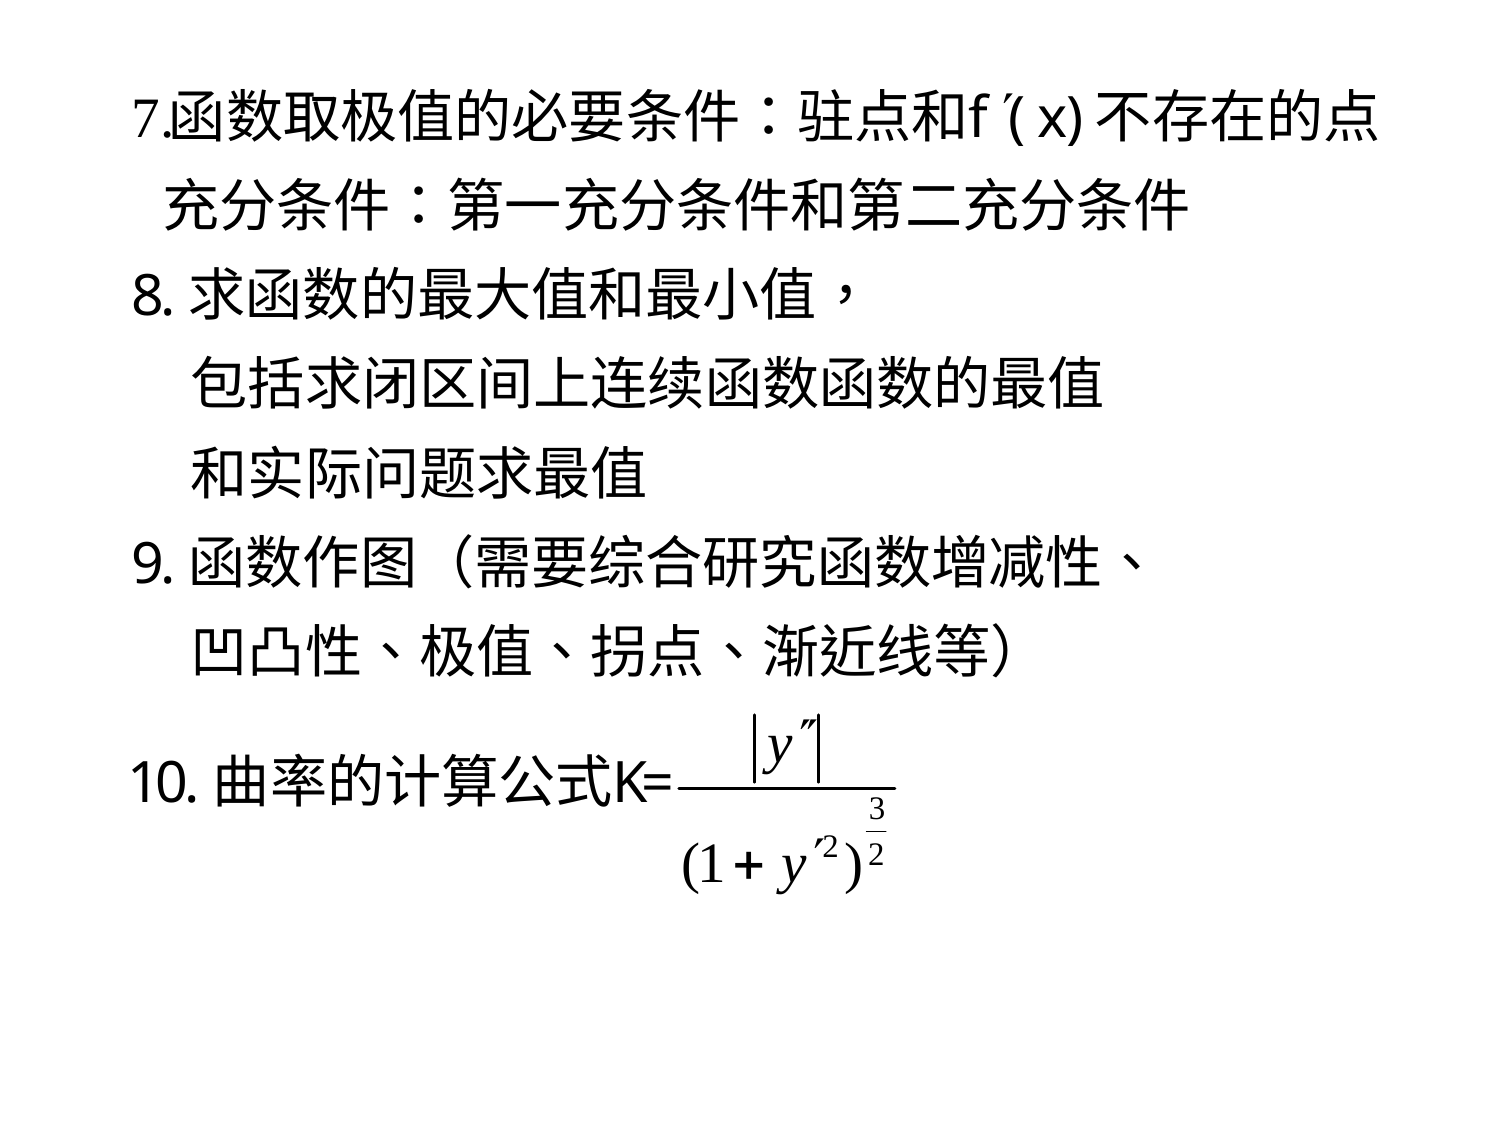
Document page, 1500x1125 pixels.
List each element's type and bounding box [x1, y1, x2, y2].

text_box [123, 77, 1387, 907]
